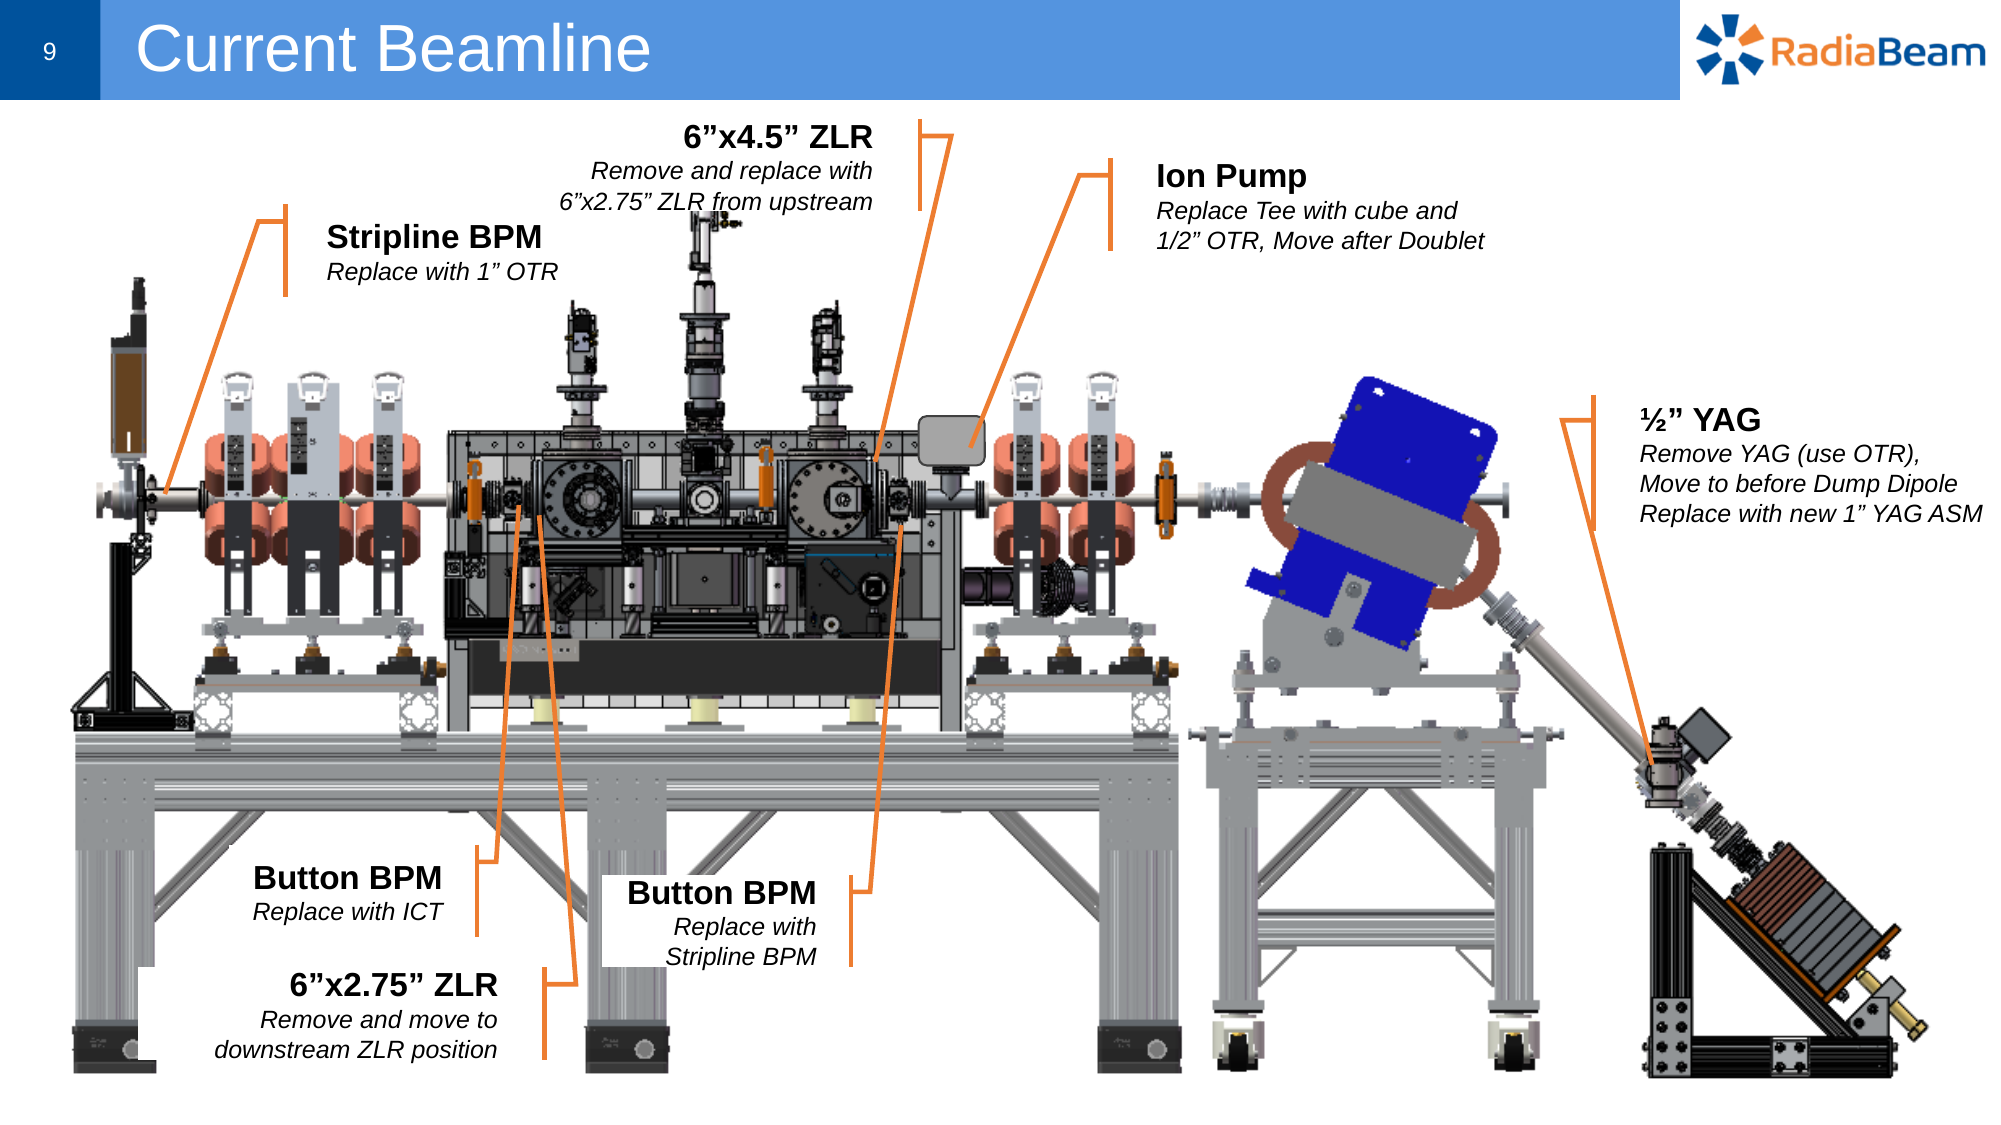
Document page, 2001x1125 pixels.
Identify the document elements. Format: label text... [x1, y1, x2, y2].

title Current Beamline [120, 5, 1665, 95]
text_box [40, 118, 1950, 1116]
text_box ½” YAG Remove YAG (use OTR), Move to before Dump Dipole Replace with new 1” YAG ASM [1950, 395, 2000, 531]
picture [1690, 10, 1991, 90]
slide_number 9 [0, 0, 100, 100]
